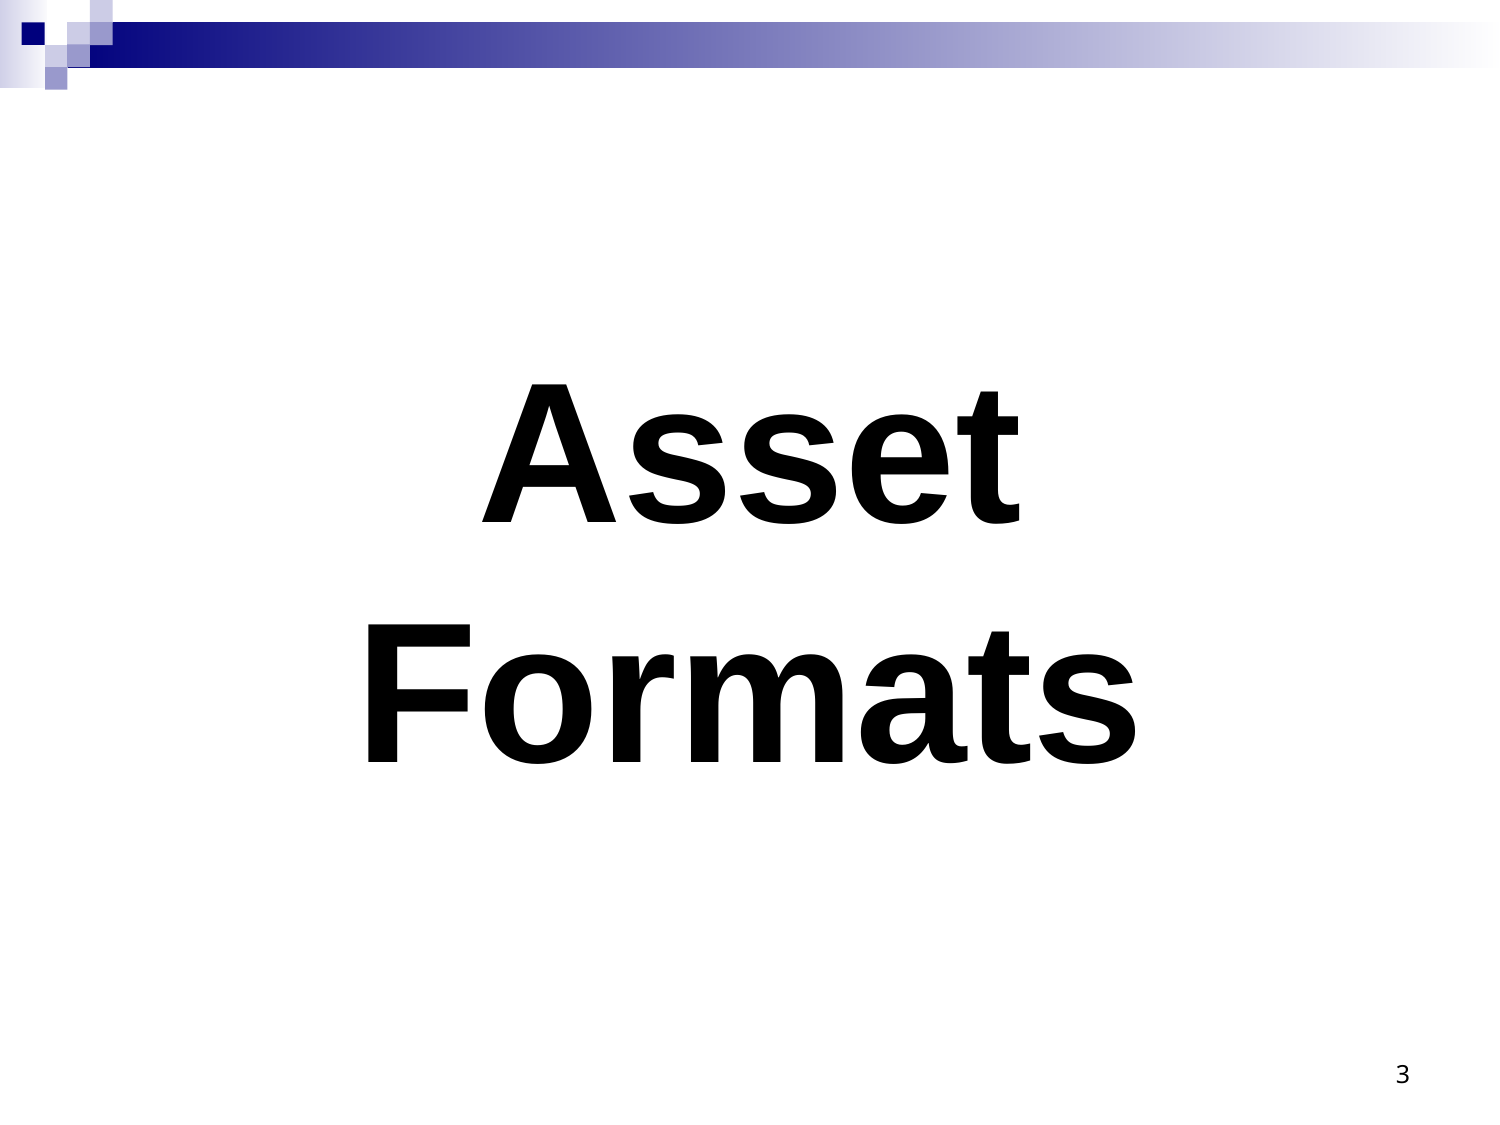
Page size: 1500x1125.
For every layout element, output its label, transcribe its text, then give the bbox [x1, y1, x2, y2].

slide_number 3 [1074, 1024, 1426, 1101]
title Asset Formats [0, 125, 1500, 1000]
